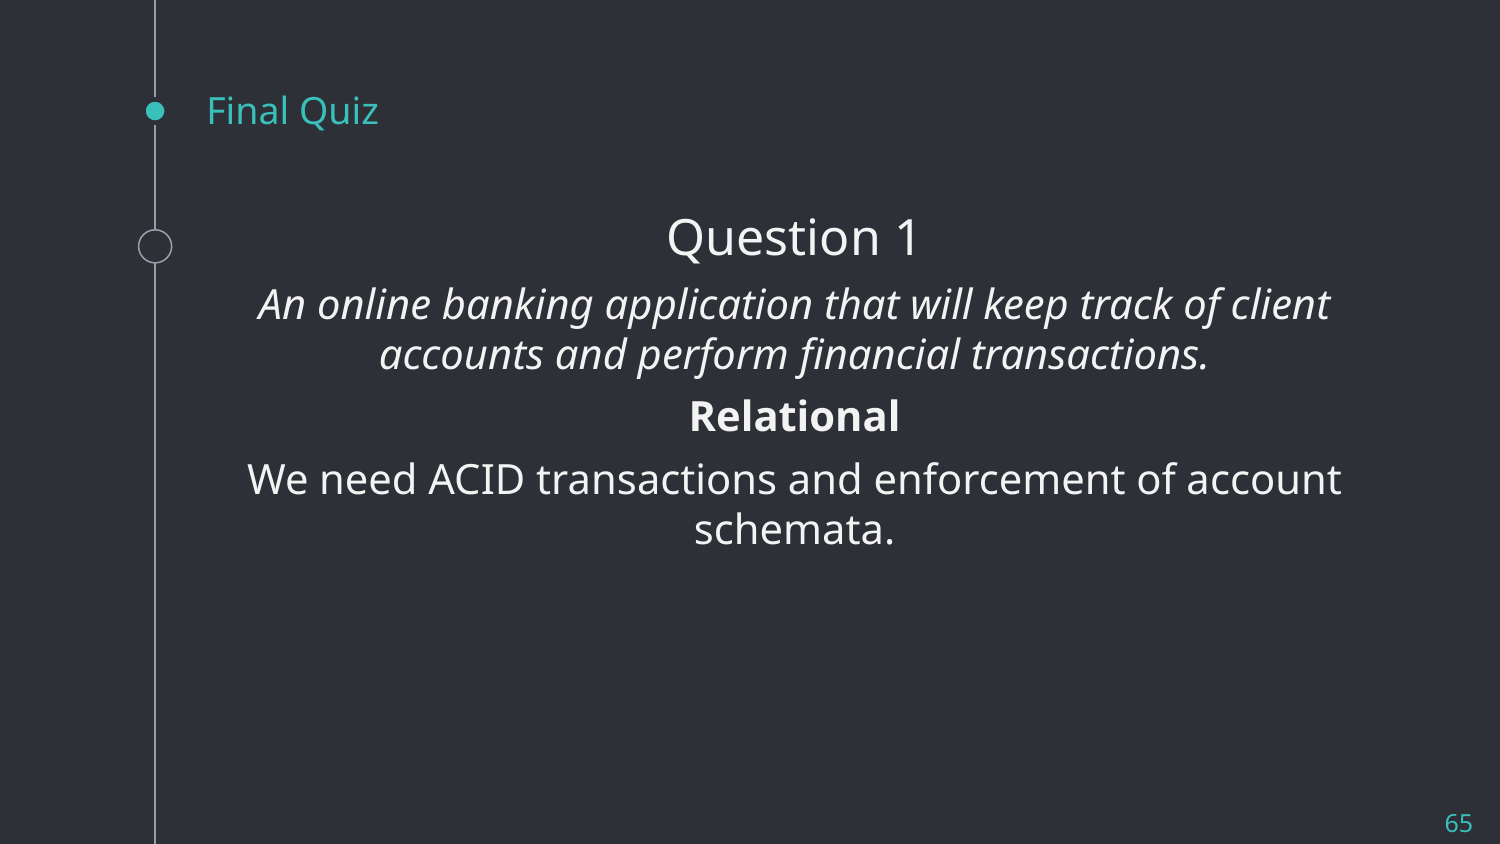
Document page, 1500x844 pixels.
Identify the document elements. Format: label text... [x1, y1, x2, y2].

slide_number 65 [1398, 792, 1489, 844]
title Final Quiz [191, 90, 1317, 147]
list Question 1 An online banking application that will keep track of client accounts and perform financial transactions. Relational We need ACID transactions and enforcement of account schemata. [191, 189, 1399, 802]
